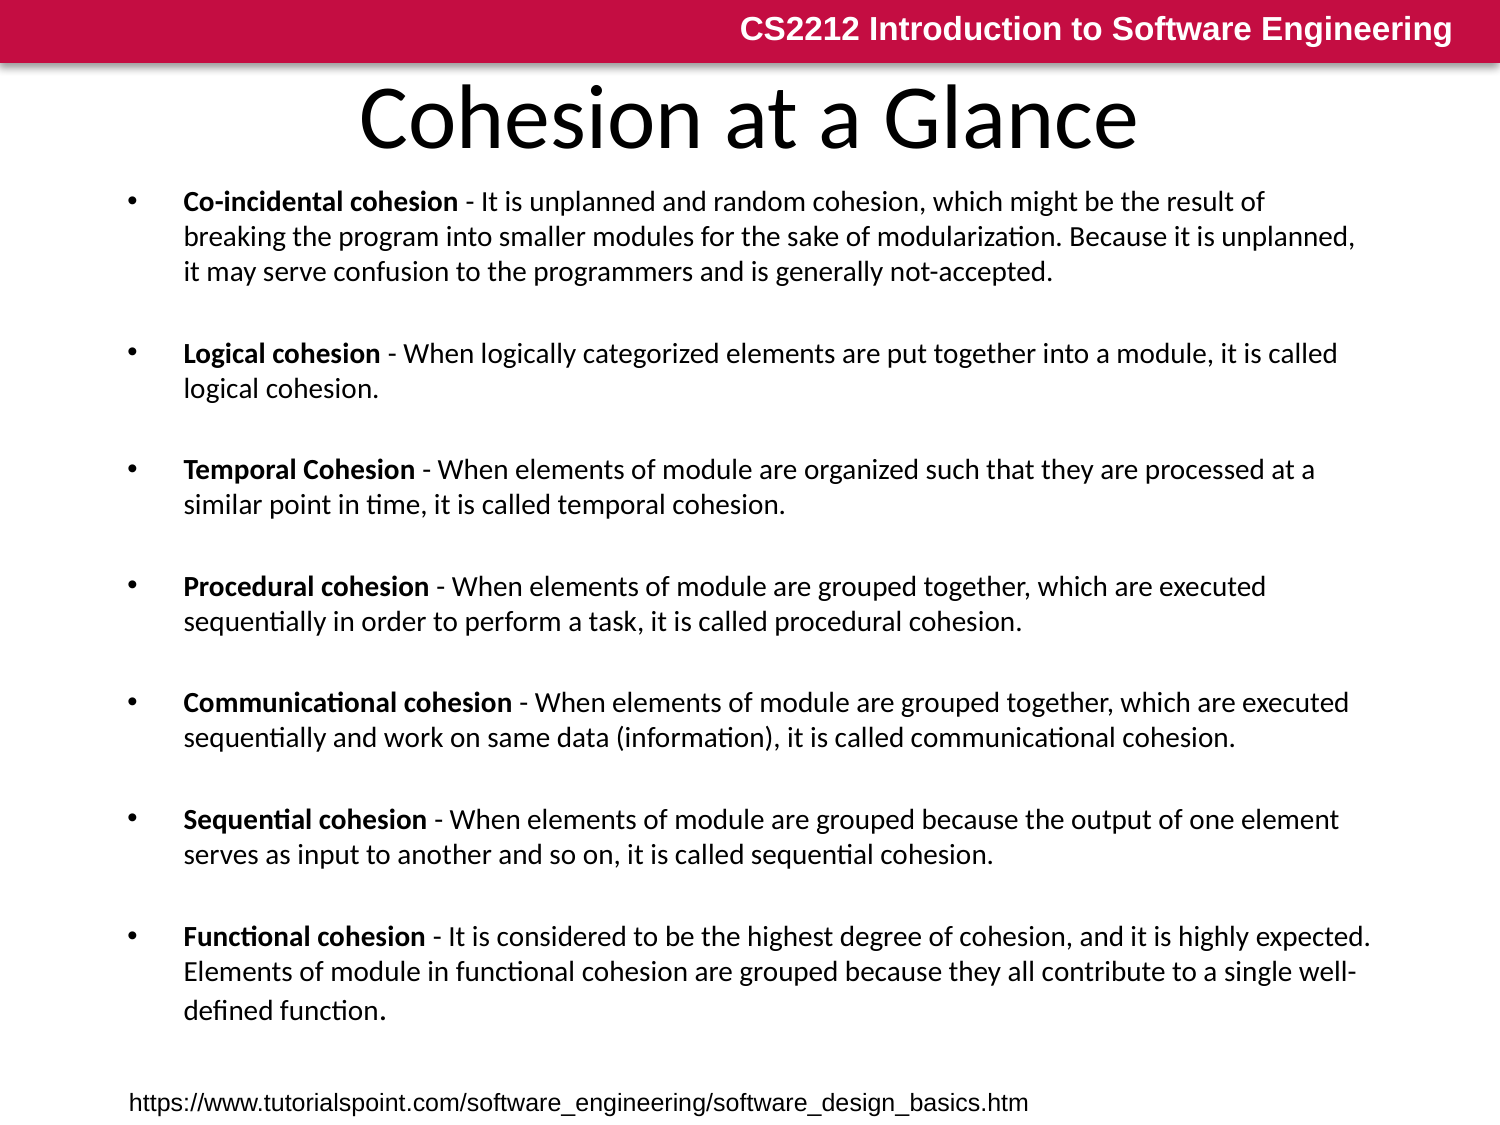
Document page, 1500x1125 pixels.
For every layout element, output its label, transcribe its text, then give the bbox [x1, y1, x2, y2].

title Cohesion at a Glance [112, 50, 1388, 174]
text_box https://www.tutorialspoint.com/software_engineering/software_design_basics.htm [114, 1079, 1047, 1125]
picture [0, 0, 1500, 63]
list Co-incidental cohesion - It is unplanned and random cohesion, which might be the result of breaking the program into smaller modules for the sake of modularization. Because it is unplanned, it may serve confusion to the programmers and is generally not-accepted. Logical cohesion - When logically categorized elements are put together into a module, it is called logical cohesion. Temporal Cohesion - When elements of module are organized such that they are processed at a similar point in time, it is called temporal cohesion. Procedural cohesion - When elements of module are grouped together, which are executed sequentially in order to perform a task, it is called procedural cohesion. Communicational cohesion - When elements of module are grouped together, which are executed sequentially and work on same data (information), it is called communicational cohesion. Sequential cohesion - When elements of module are grouped because the output of one element serves as input to another and so on, it is called sequential cohesion. Functional cohesion - It is considered to be the highest degree of cohesion, and it is highly expected. Elements of module in functional cohesion are grouped because they all contribute to a single well-defined function. [112, 174, 1388, 850]
